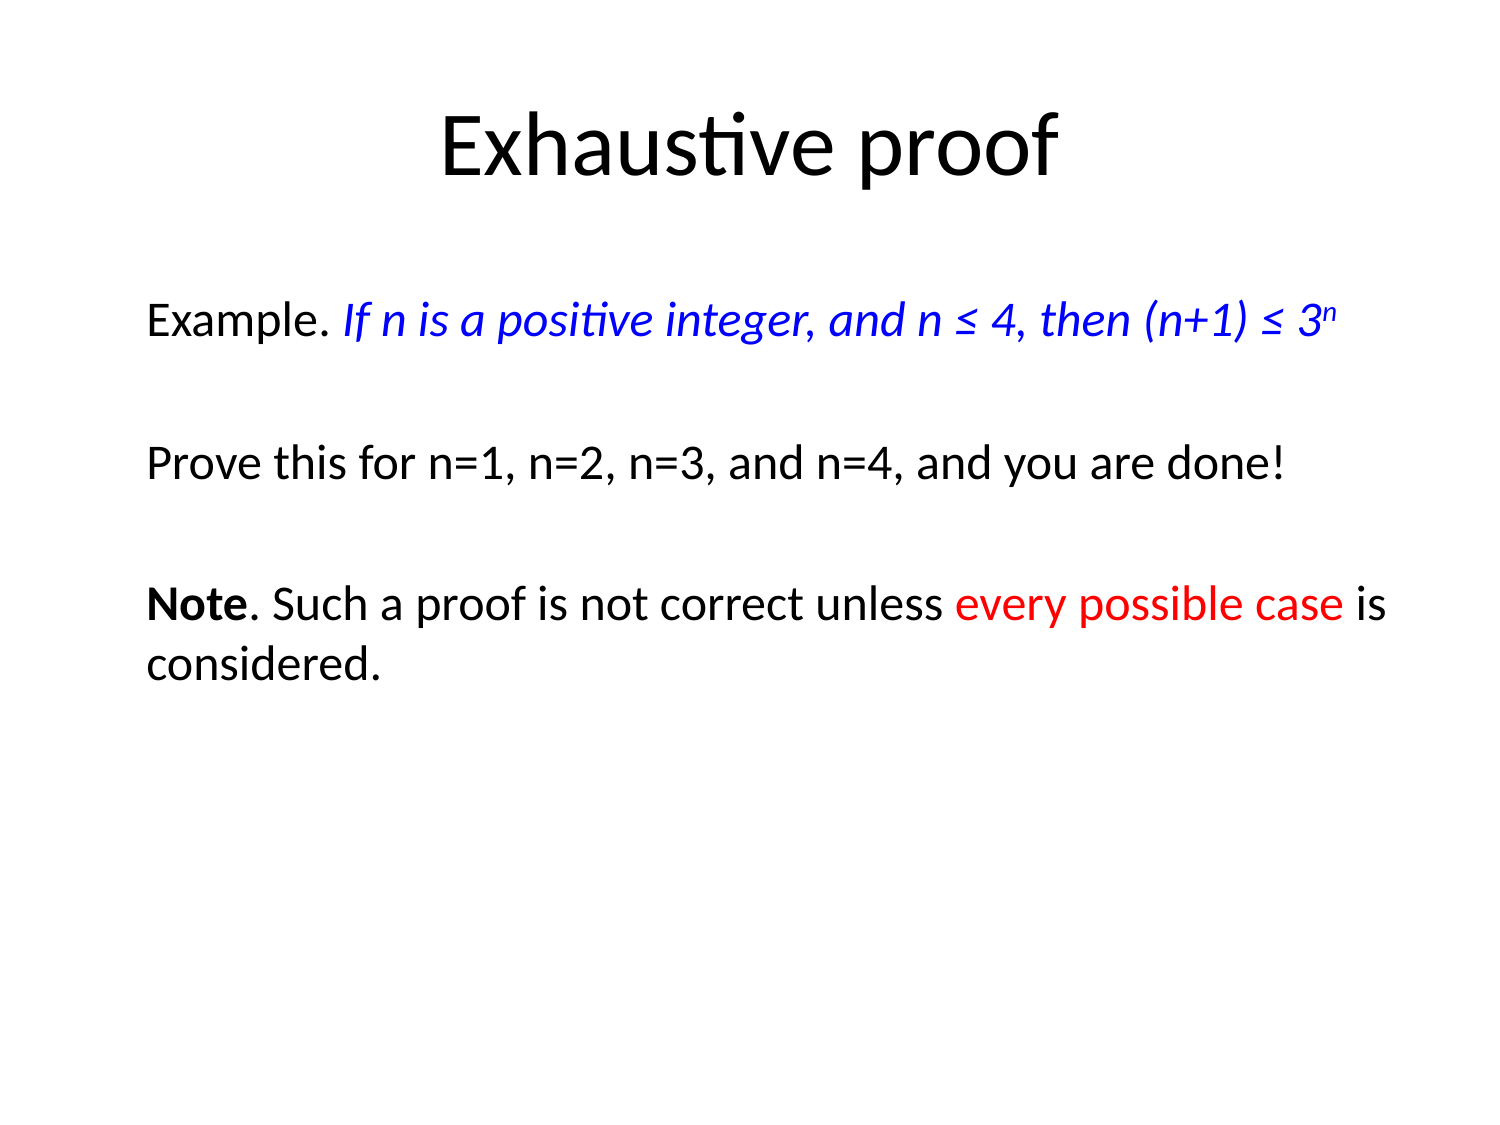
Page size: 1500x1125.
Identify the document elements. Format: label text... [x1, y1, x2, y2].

list Example. If n is a positive integer, and n ≤ 4, then (n+1) ≤ 3n Prove this for n=1, n=2, n=3, and n=4, and you are done! Note. Such a proof is not correct unless every possible case is considered. [75, 262, 1425, 1005]
title Exhaustive proof [75, 45, 1425, 233]
